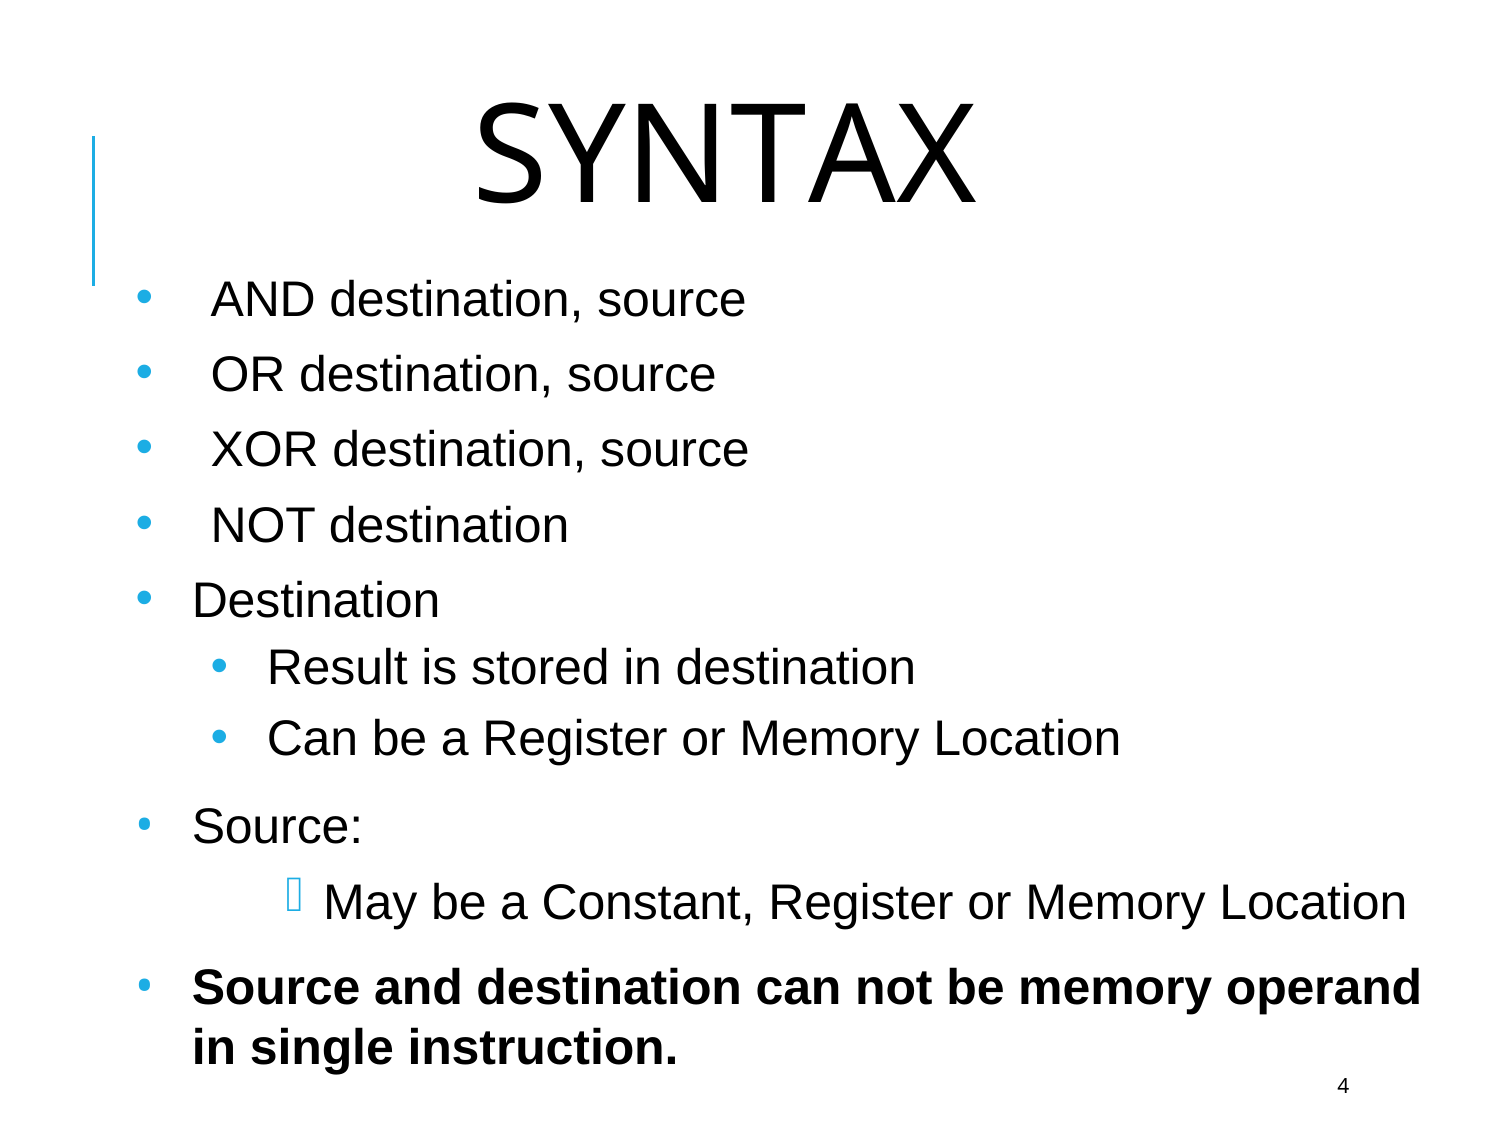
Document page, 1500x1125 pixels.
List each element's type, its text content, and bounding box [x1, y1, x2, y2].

title Syntax [126, 51, 1322, 242]
list AND destination, source OR destination, source XOR destination, source NOT destination Destination Result is stored in destination Can be a Register or Memory Location Source: May be a Constant, Register or Memory Location Source and destination can not be memory operand in single instruction. [126, 249, 1454, 1107]
slide_number 4 [1333, 757, 1454, 1125]
